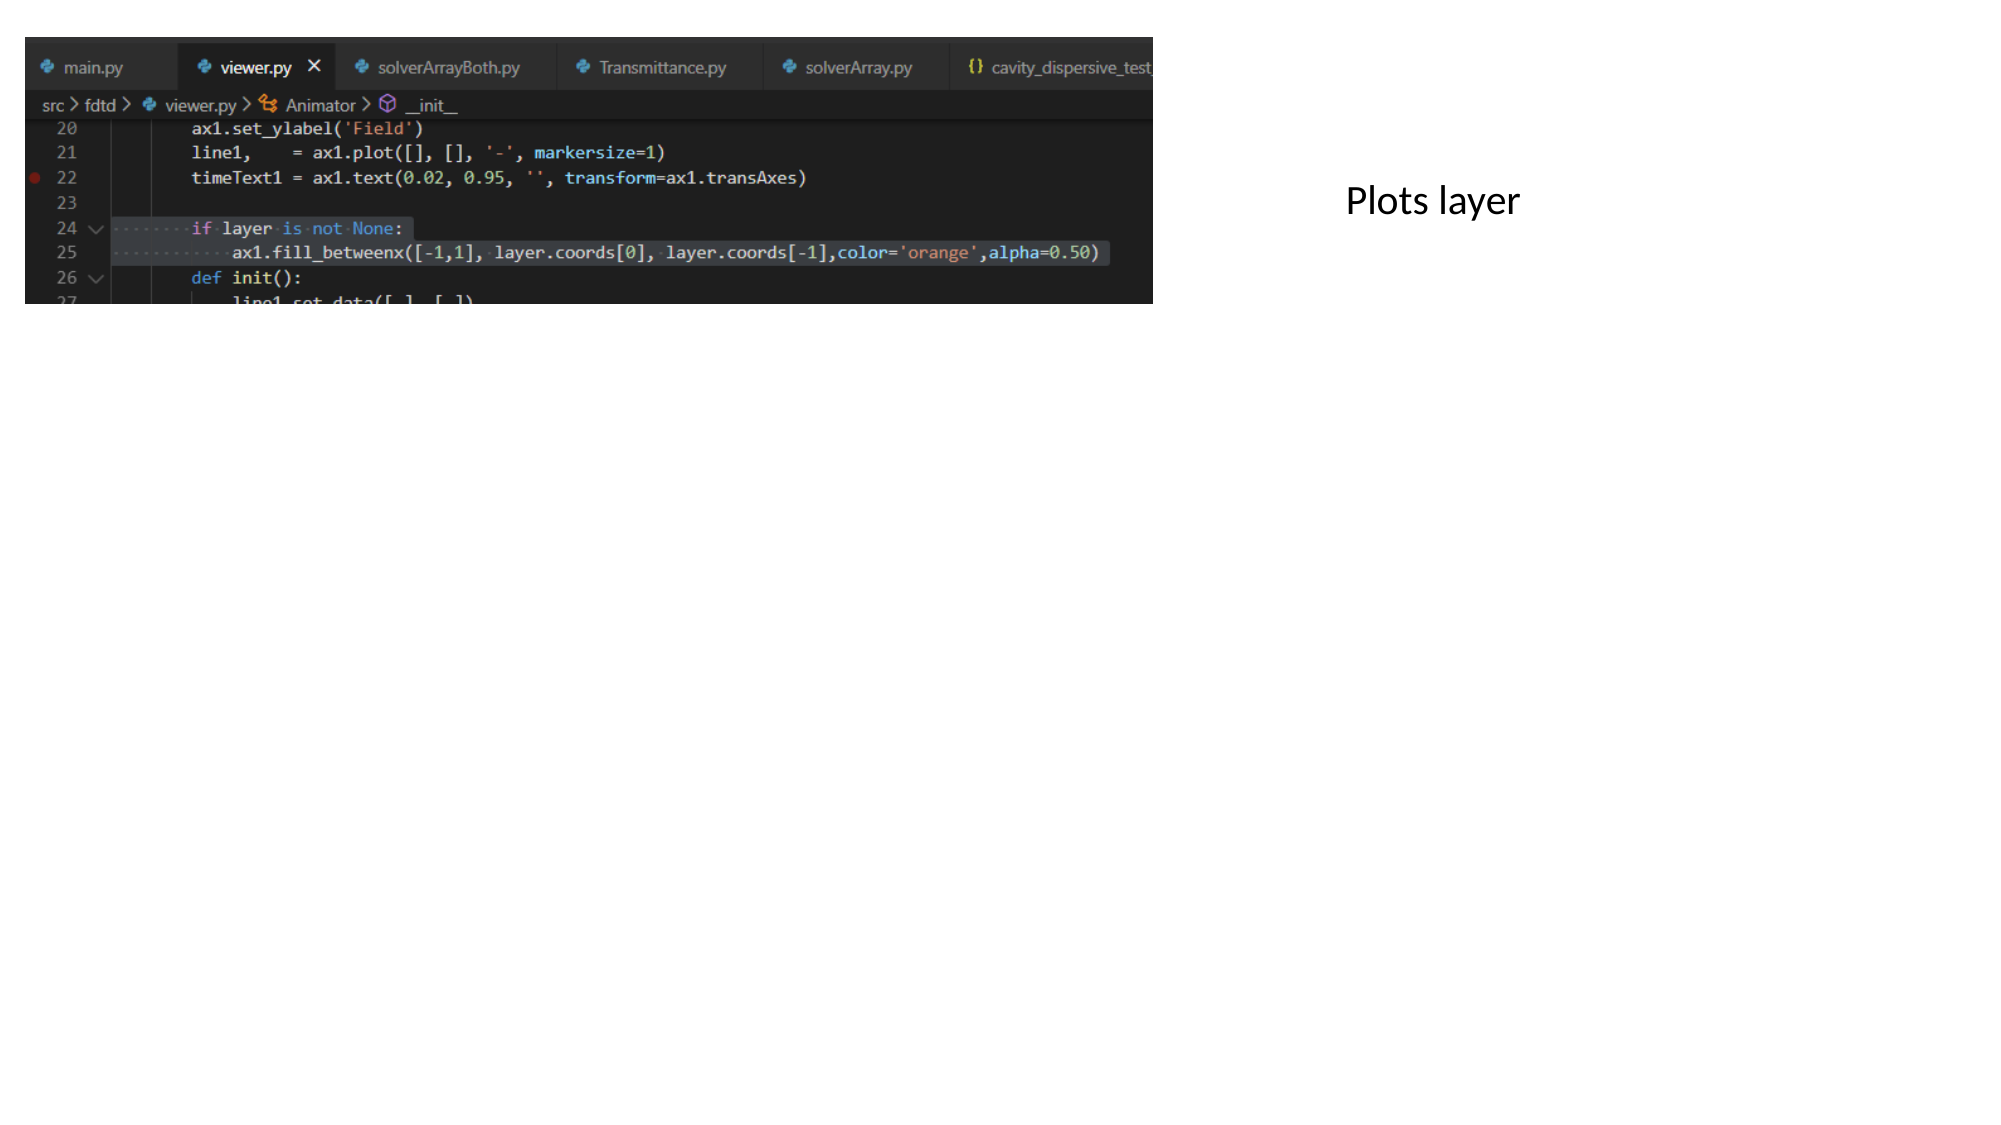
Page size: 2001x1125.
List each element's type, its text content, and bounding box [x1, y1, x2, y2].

picture [25, 37, 1153, 304]
text_box Plots layer [1330, 170, 1570, 255]
